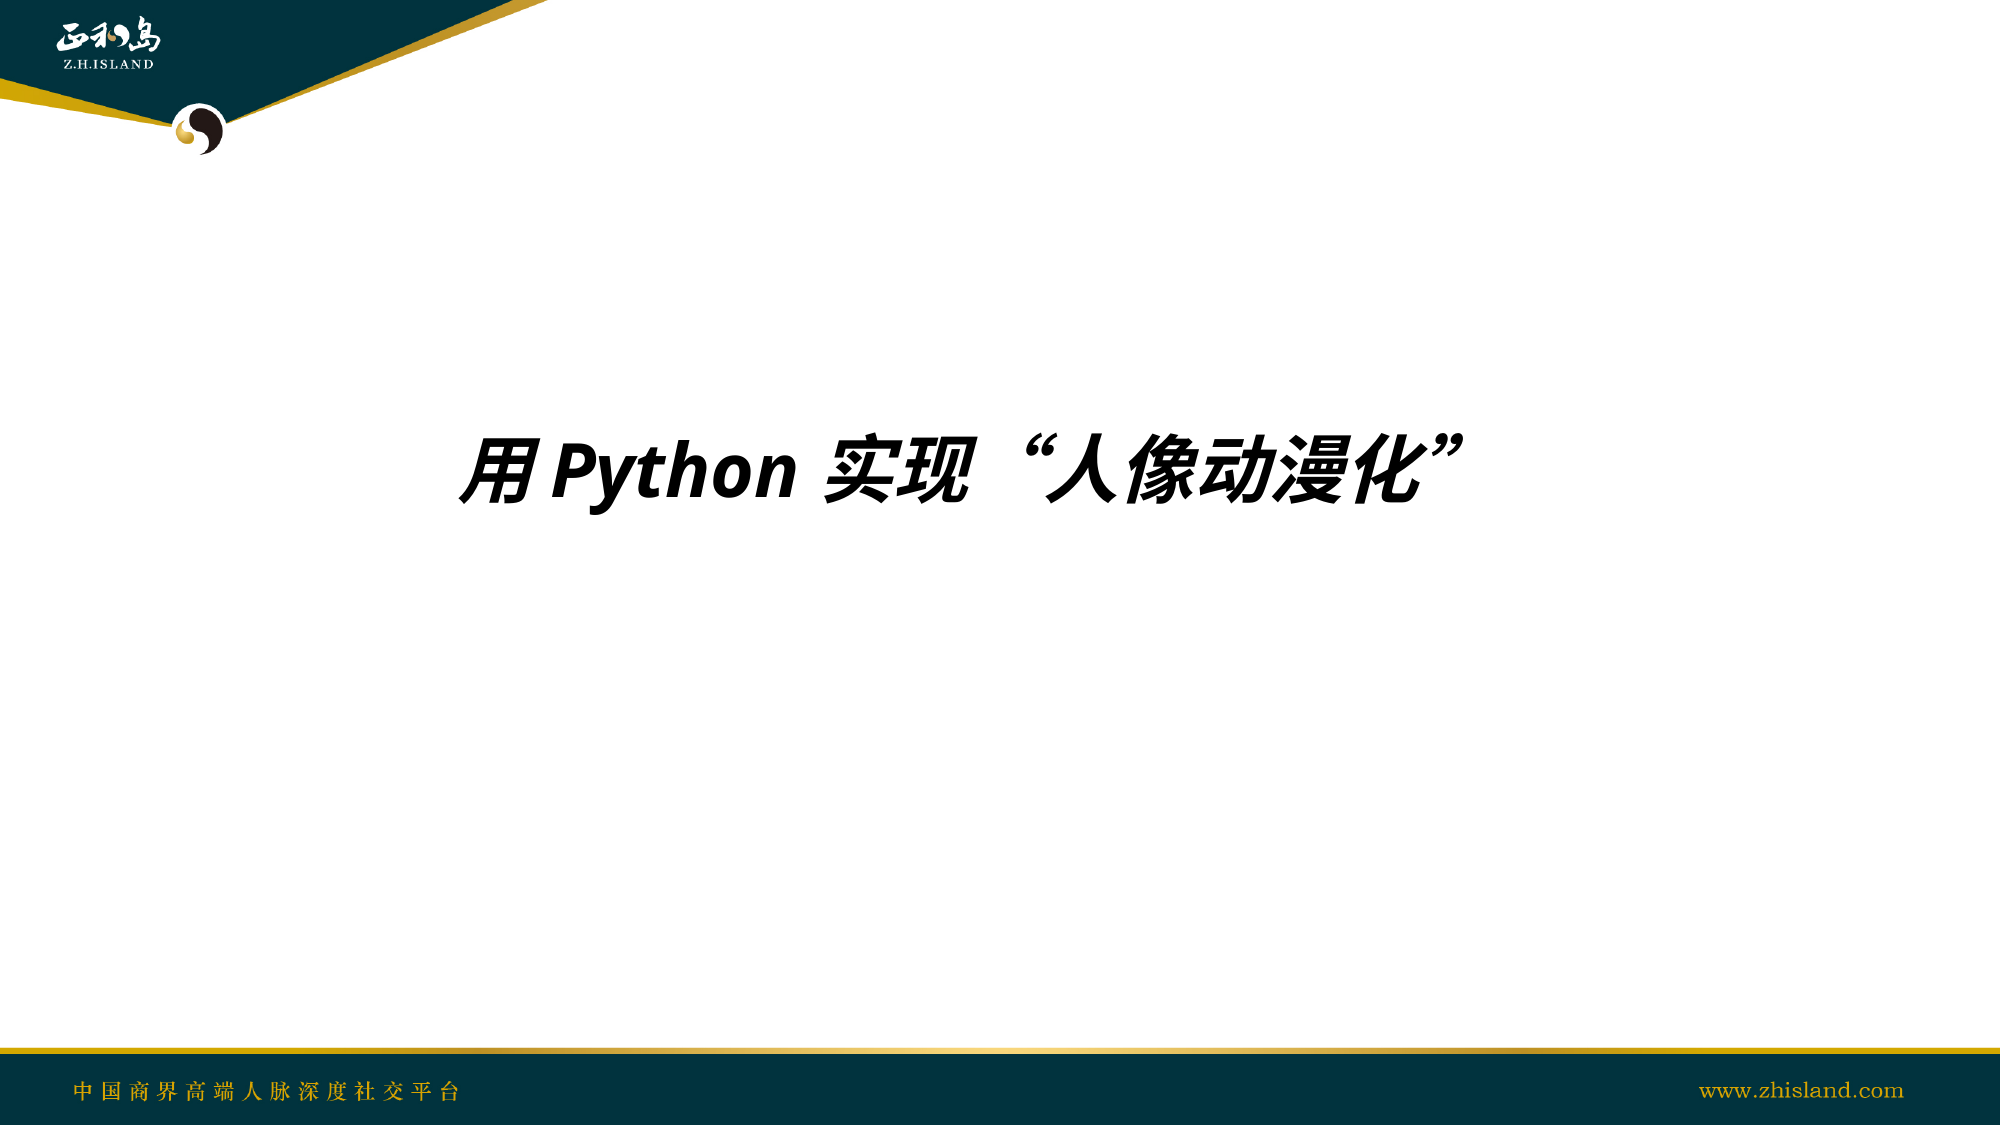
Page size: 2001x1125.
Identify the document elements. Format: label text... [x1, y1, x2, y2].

picture [0, 0, 2000, 1125]
text_box 用Python实现“人像动漫化” [0, 414, 1980, 520]
